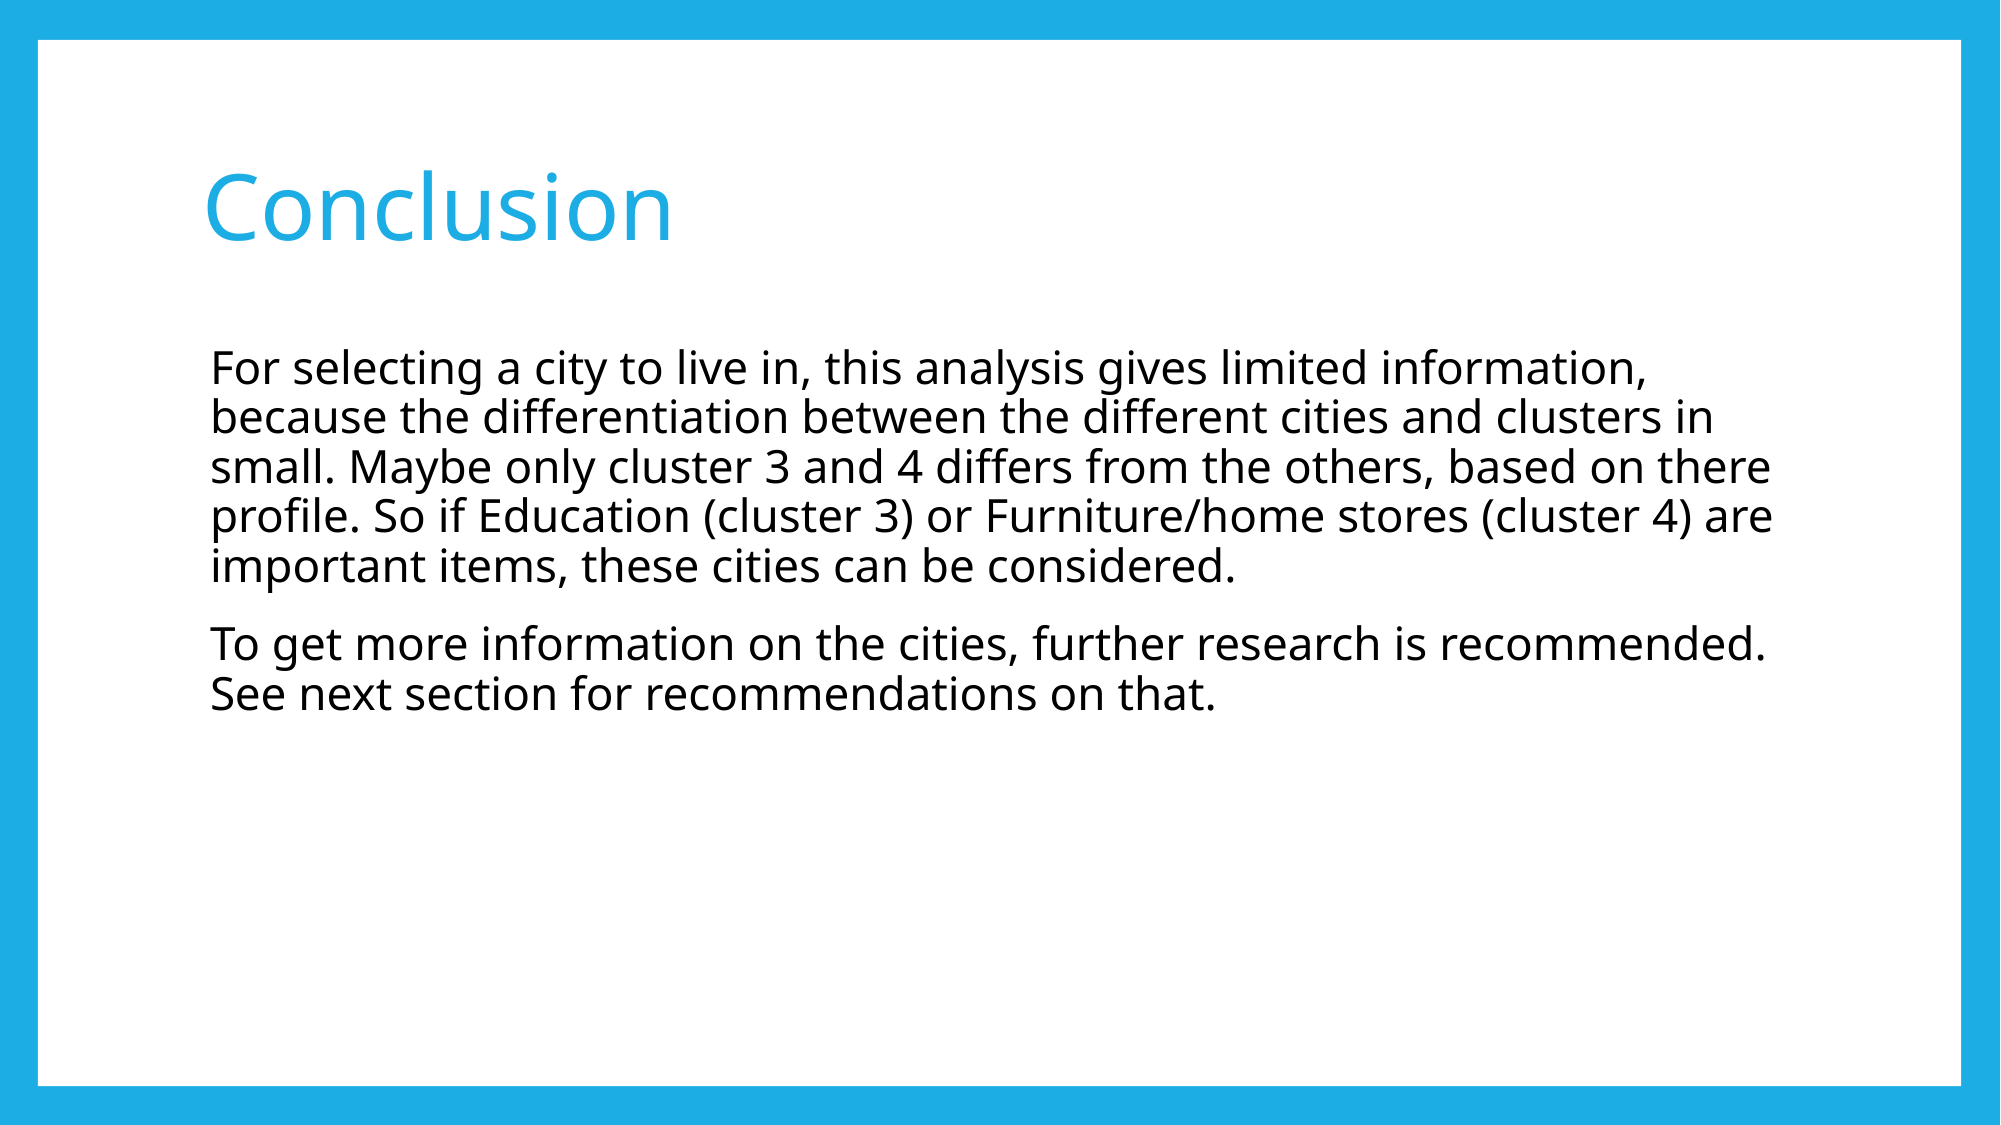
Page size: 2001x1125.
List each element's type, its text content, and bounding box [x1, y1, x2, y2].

title Conclusion [187, 99, 1808, 323]
list For selecting a city to live in, this analysis gives limited information, because the differentiation between the different cities and clusters in small. Maybe only cluster 3 and 4 differs from the others, based on there profile. So if Education (cluster 3) or Furniture/home stores (cluster 4) are important items, these cities can be considered. To get more information on the cities, further research is recommended. See next section for recommendations on that. [187, 337, 1808, 1000]
